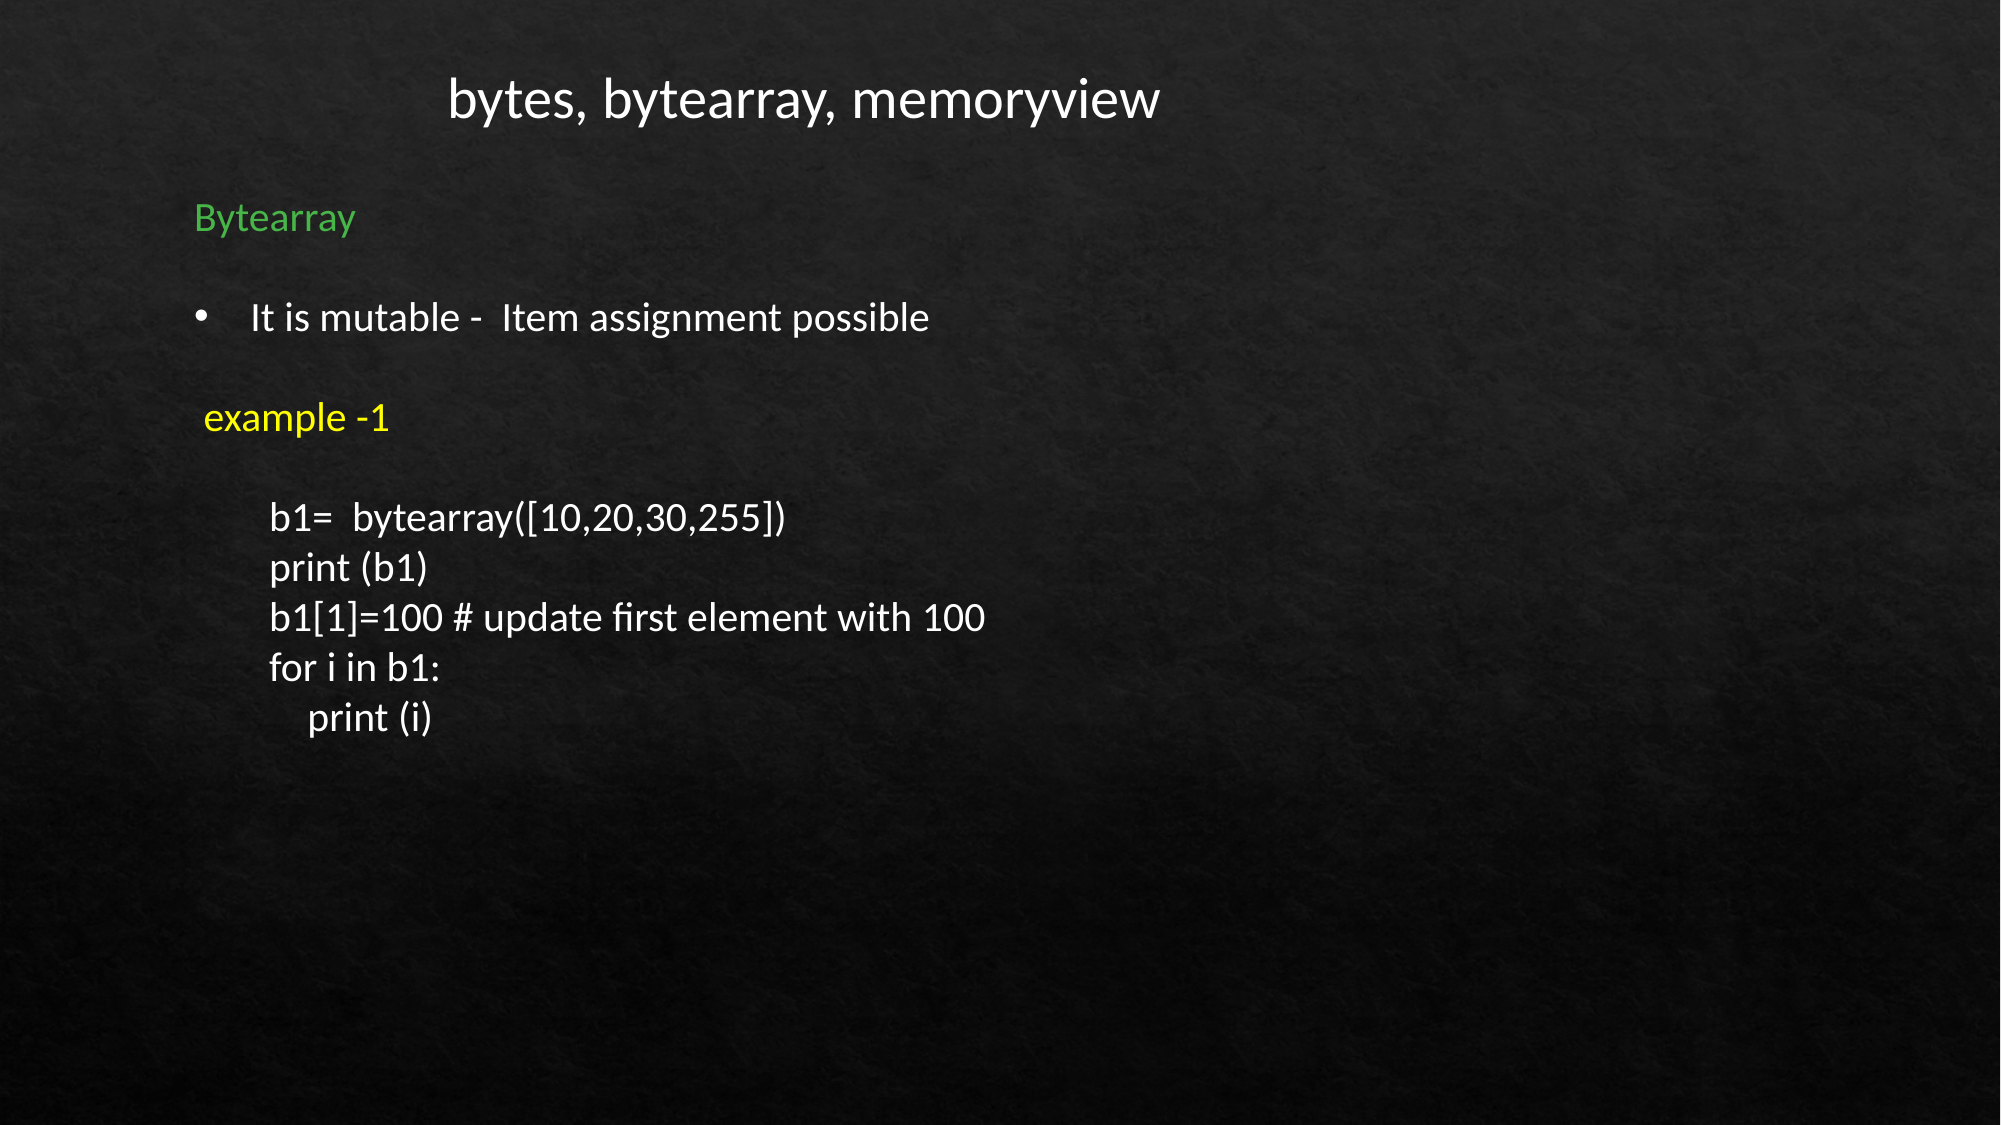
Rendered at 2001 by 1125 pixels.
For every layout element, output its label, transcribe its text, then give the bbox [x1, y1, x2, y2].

text_box bytes, bytearray, memoryview [432, 53, 1647, 138]
text_box Bytearray It is mutable - Item assignment possible example -1 b1= bytearray([10,20,30,255]) print (b1) b1[1]=100 # update first element with 100 for i in b1: print (i) [179, 182, 1757, 748]
